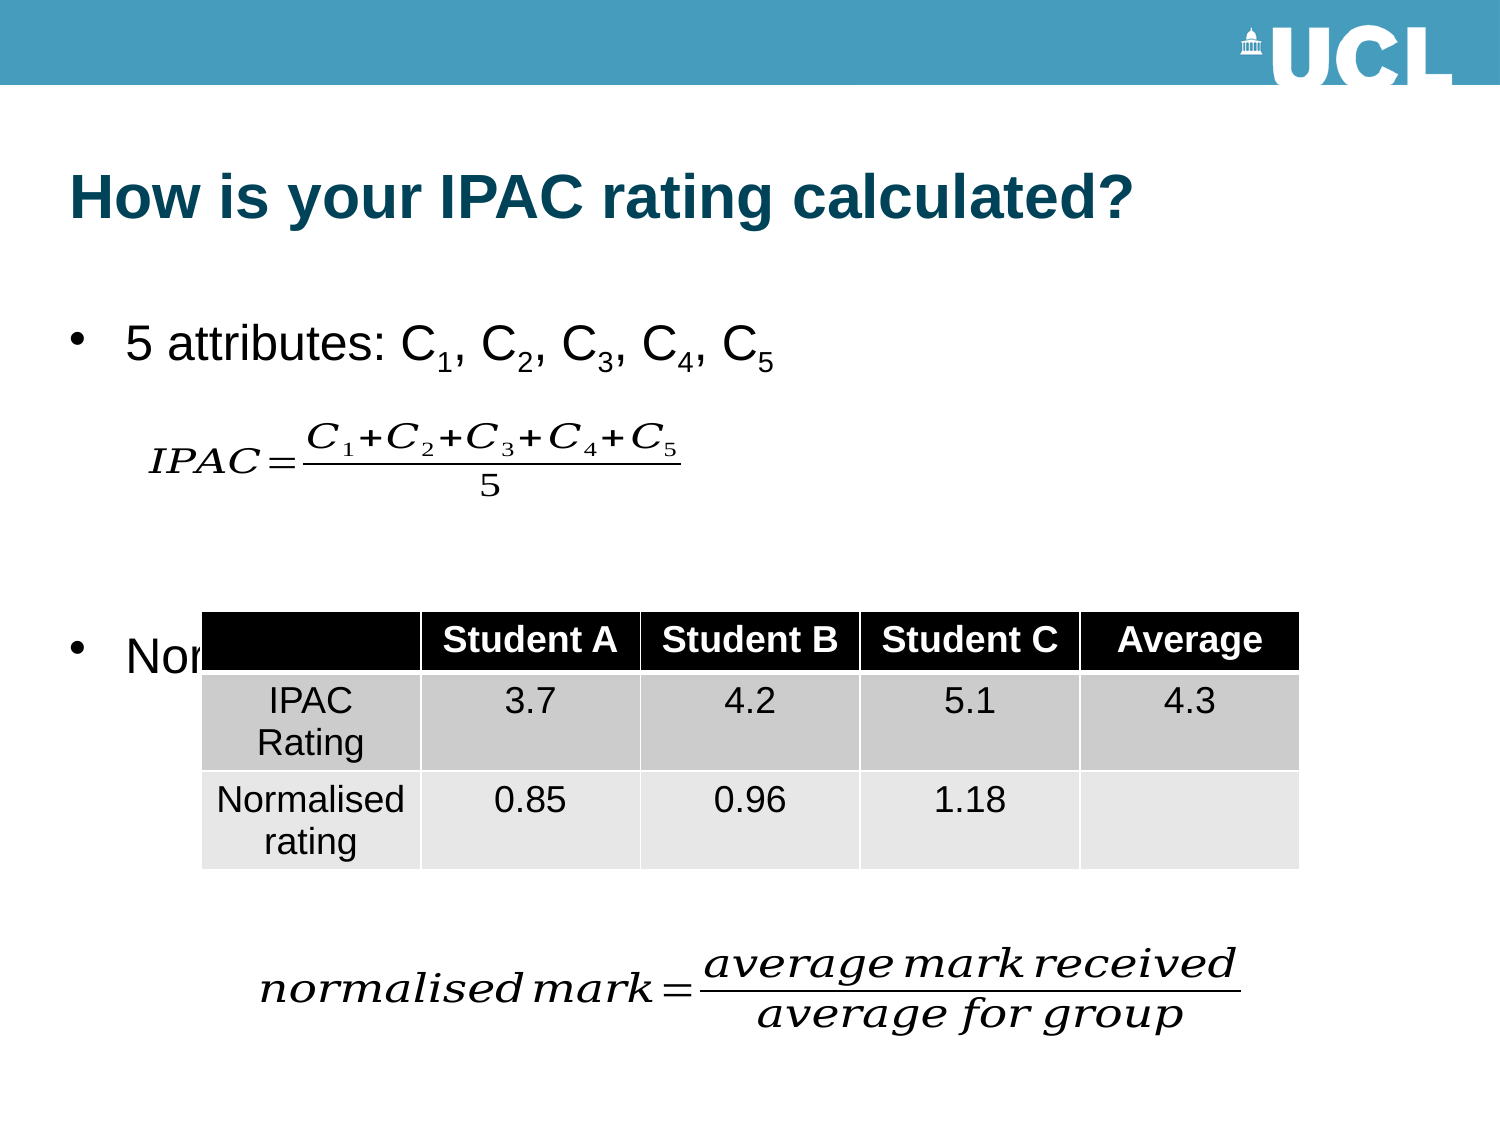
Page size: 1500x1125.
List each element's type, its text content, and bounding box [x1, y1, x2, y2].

table_cell [1081, 772, 1299, 869]
table_header [202, 612, 420, 670]
table_cell IPAC Rating [202, 675, 420, 770]
table_cell 4.3 [1081, 675, 1299, 770]
table_header Student A [422, 612, 640, 670]
table_cell 4.2 [641, 675, 859, 770]
table_cell 1.18 [861, 772, 1079, 869]
table_header Student B [641, 612, 859, 670]
table_header Student C [861, 612, 1079, 670]
table_cell 0.85 [422, 772, 640, 869]
table_header Average [1081, 612, 1299, 670]
picture [0, 0, 1500, 85]
list 5 attributes: C1, C2, C3, C4, C5 Normalisation [54, 302, 1447, 1012]
table_cell 5.1 [861, 675, 1079, 770]
table_cell Normalised rating [202, 772, 420, 869]
table_cell 0.96 [641, 772, 859, 869]
table_cell 3.7 [422, 675, 640, 770]
title How is your IPAC rating calculated? [54, 148, 1447, 302]
